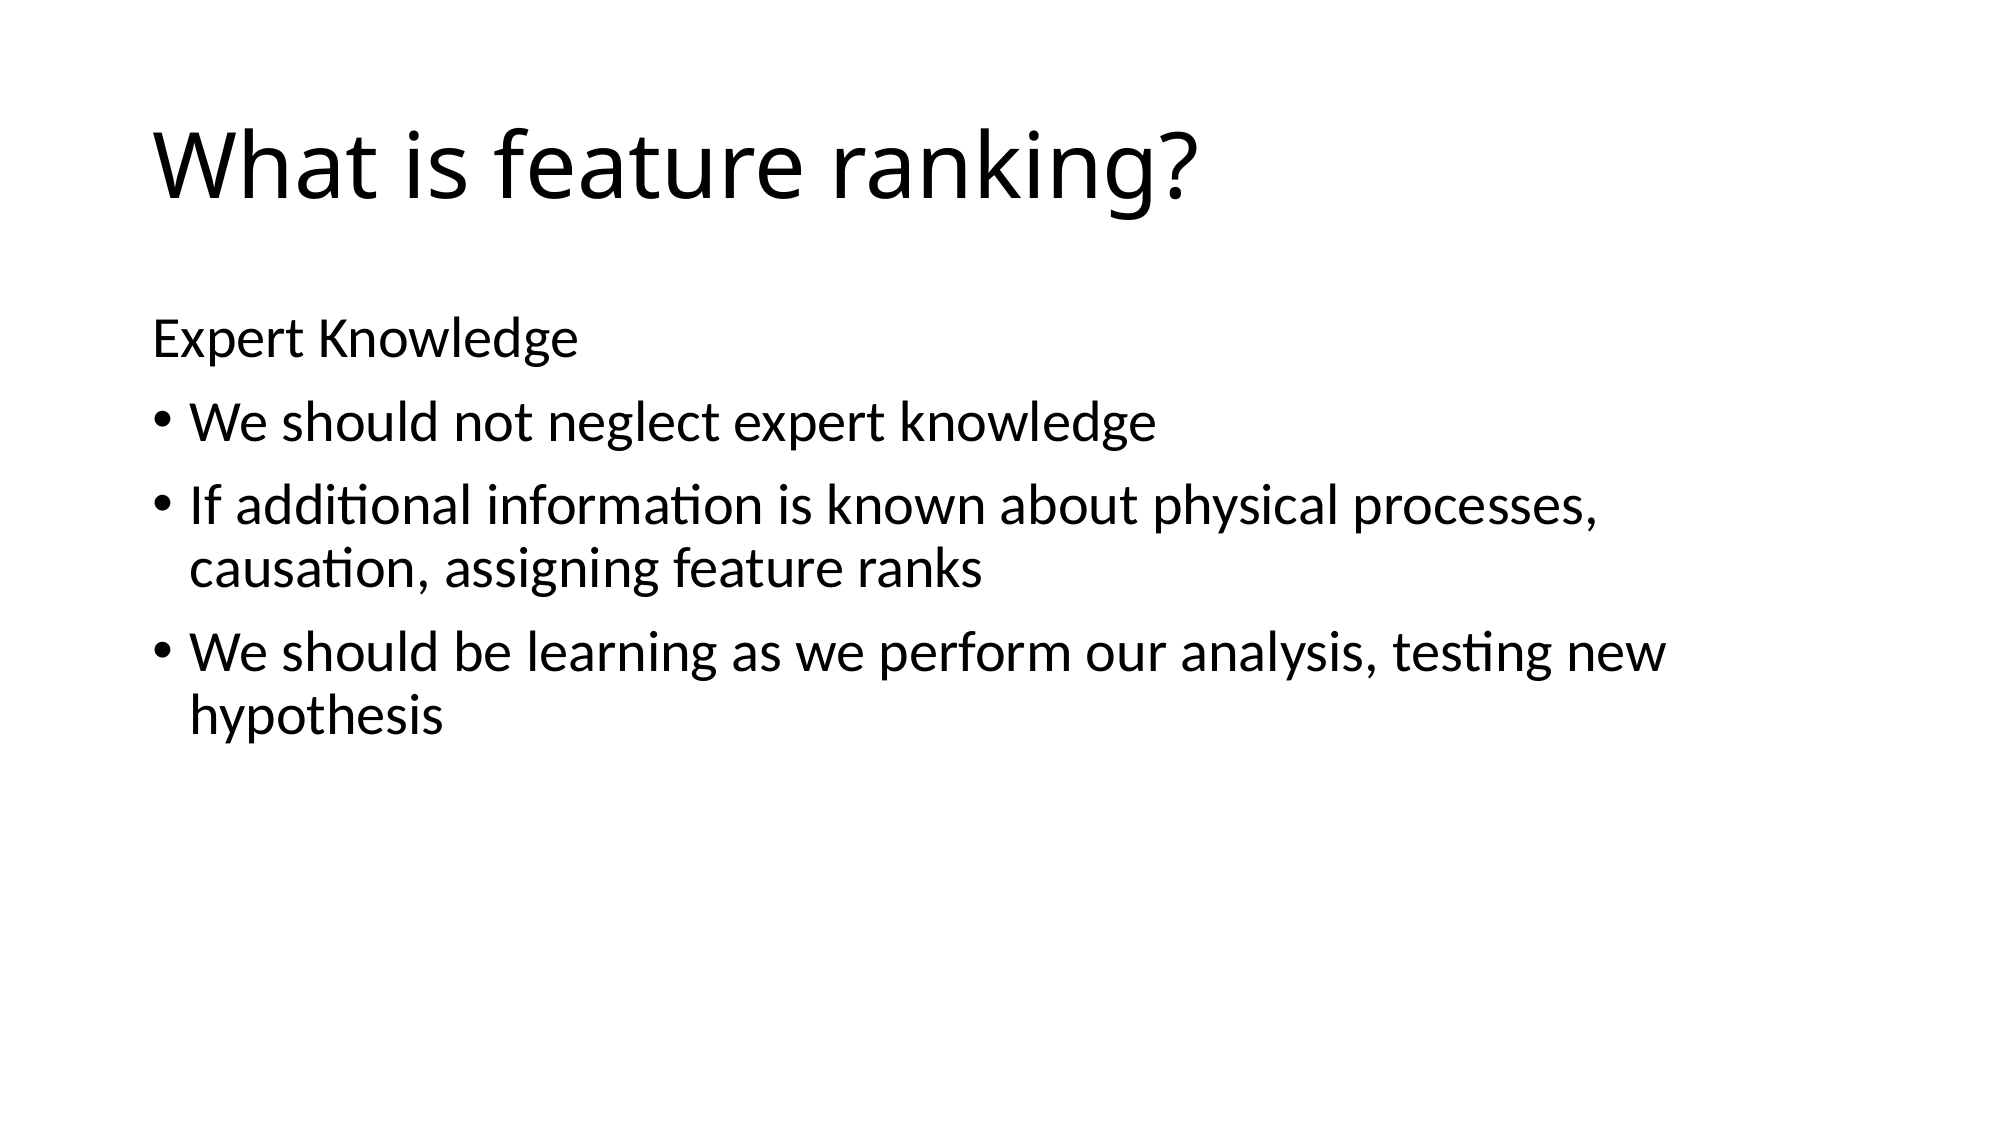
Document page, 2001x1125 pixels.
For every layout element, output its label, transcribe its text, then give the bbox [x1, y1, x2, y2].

title What is feature ranking? [137, 59, 1863, 278]
list Expert Knowledge We should not neglect expert knowledge If additional information is known about physical processes, causation, assigning feature ranks We should be learning as we perform our analysis, testing new hypothesis [137, 299, 1863, 1014]
